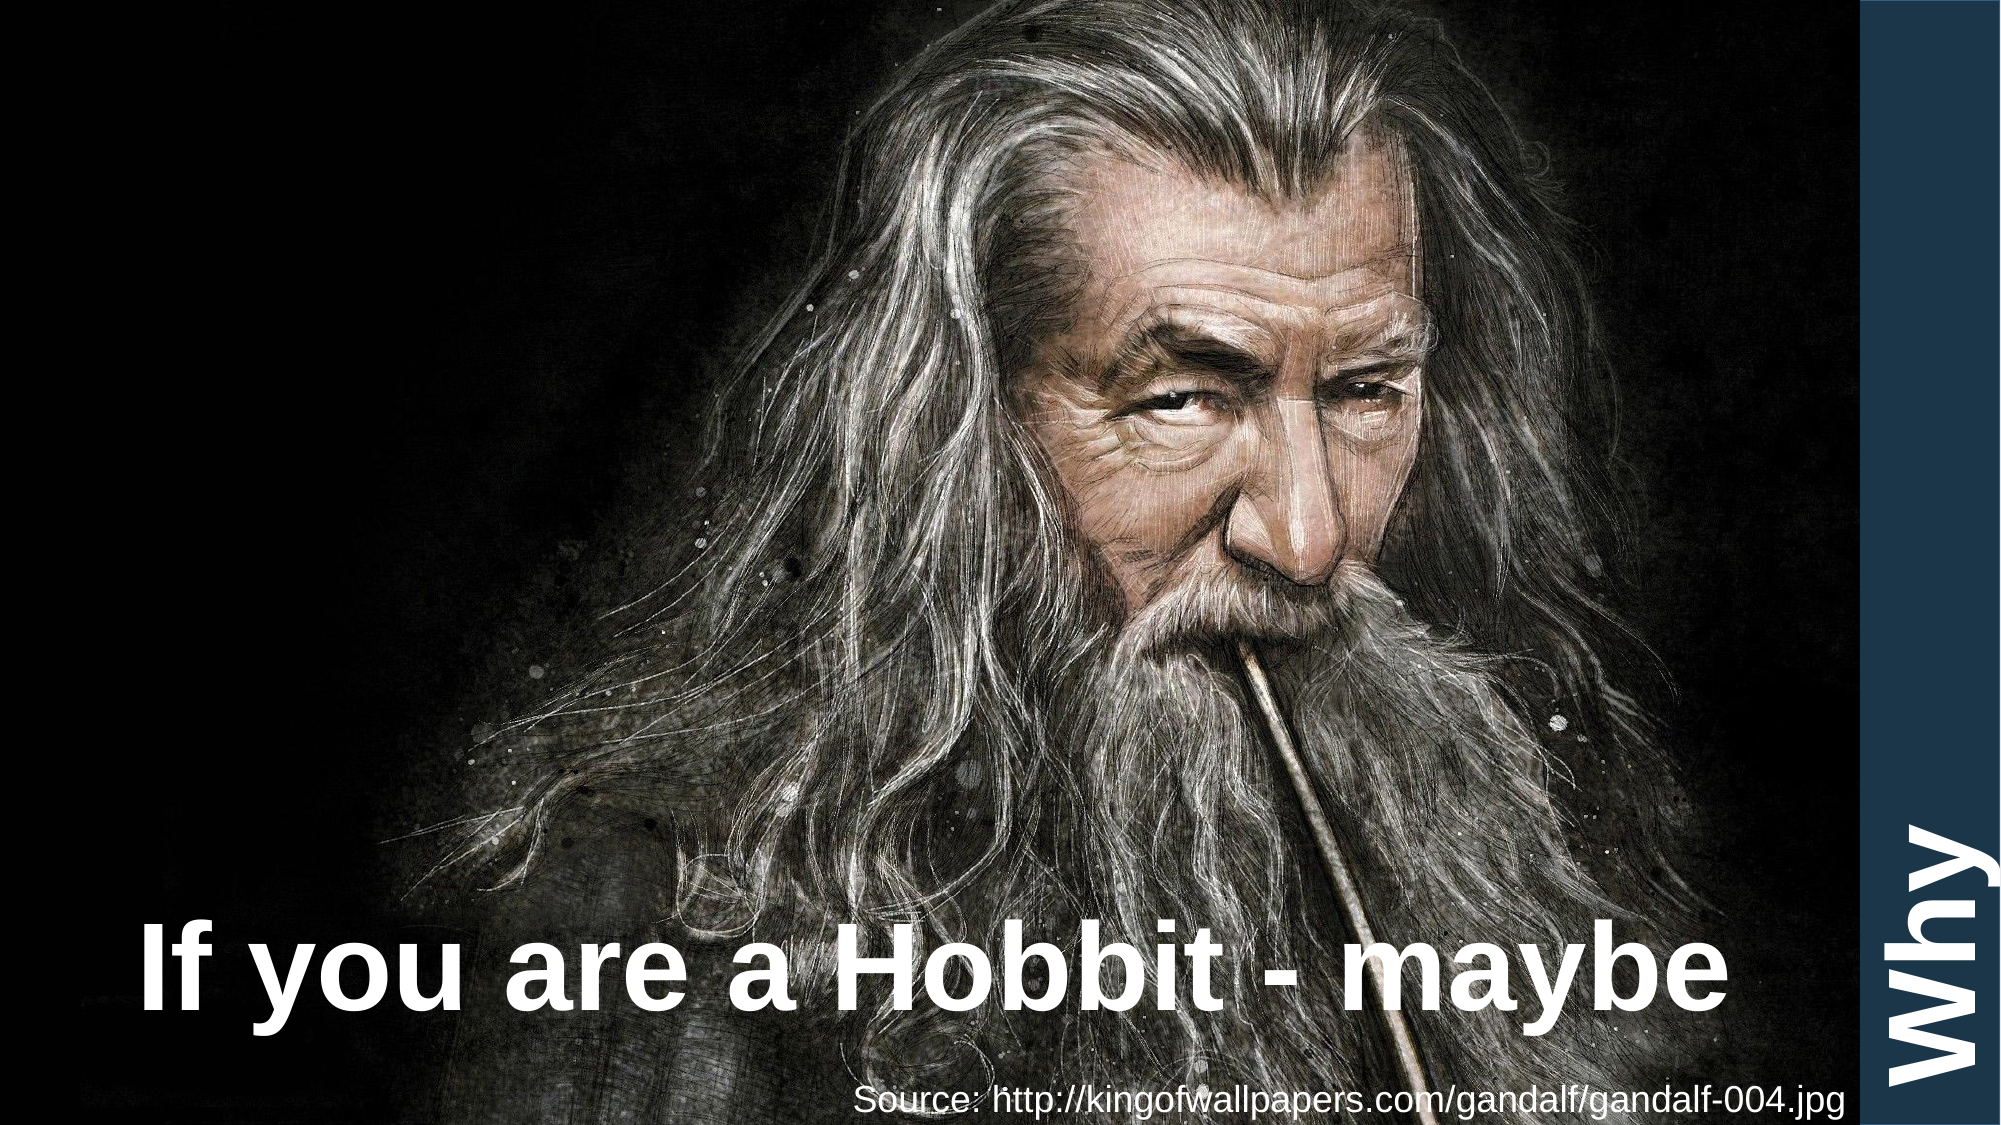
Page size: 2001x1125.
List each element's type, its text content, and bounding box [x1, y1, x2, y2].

list Why [1860, 756, 1963, 1103]
picture [0, 0, 1860, 1125]
